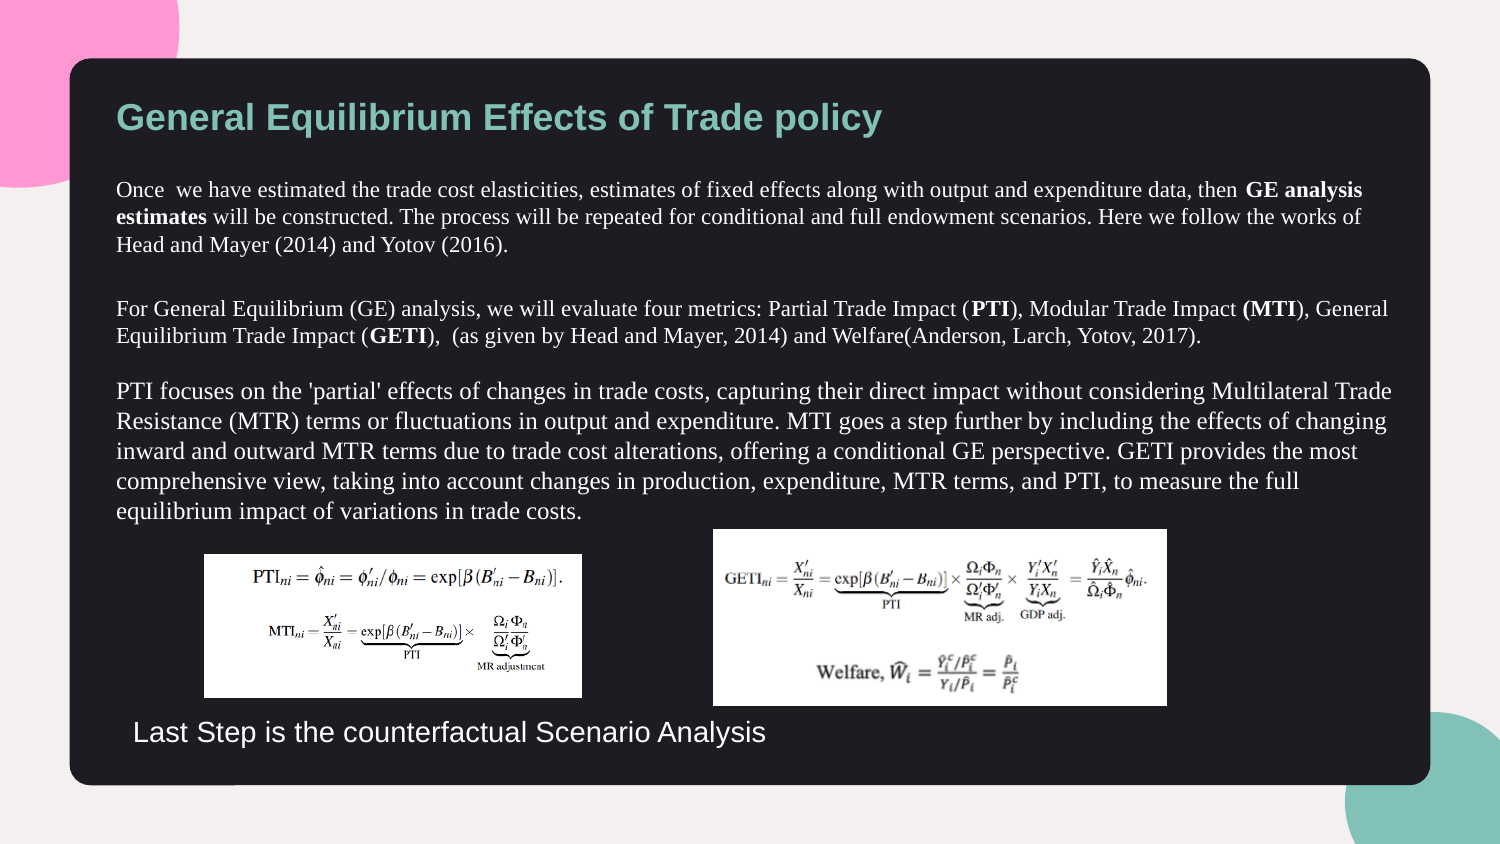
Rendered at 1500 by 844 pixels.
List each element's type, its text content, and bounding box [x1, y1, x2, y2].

picture [204, 554, 582, 698]
text_box General Equilibrium Effects of Trade policy [101, 85, 1153, 146]
text_box Once we have estimated the trade cost elasticities, estimates of fixed effects along with output and expenditure data, then GE analysis estimates will be constructed. The process will be repeated for conditional and full endowment scenarios. Here we follow the works of Head and Mayer (2014) and Yotov (2016). [101, 167, 1380, 265]
text_box PTI focuses on the 'partial' effects of changes in trade costs, capturing their direct impact without considering Multilateral Trade Resistance (MTR) terms or fluctuations in output and expenditure. MTI goes a step further by including the effects of changing inward and outward MTR terms due to trade cost alterations, offering a conditional GE perspective. GETI provides the most comprehensive view, taking into account changes in production, expenditure, MTR terms, and PTI, to measure the full equilibrium impact of variations in trade costs. [101, 367, 1415, 533]
picture [712, 528, 1167, 706]
text_box Last Step is the counterfactual Scenario Analysis [118, 705, 986, 756]
text_box For General Equilibrium (GE) analysis, we will evaluate four metrics: Partial Trade Impact (PTI), Modular Trade Impact (MTI), General Equilibrium Trade Impact (GETI), (as given by Head and Mayer, 2014) and Welfare(Anderson, Larch, Yotov, 2017). [101, 286, 1415, 367]
